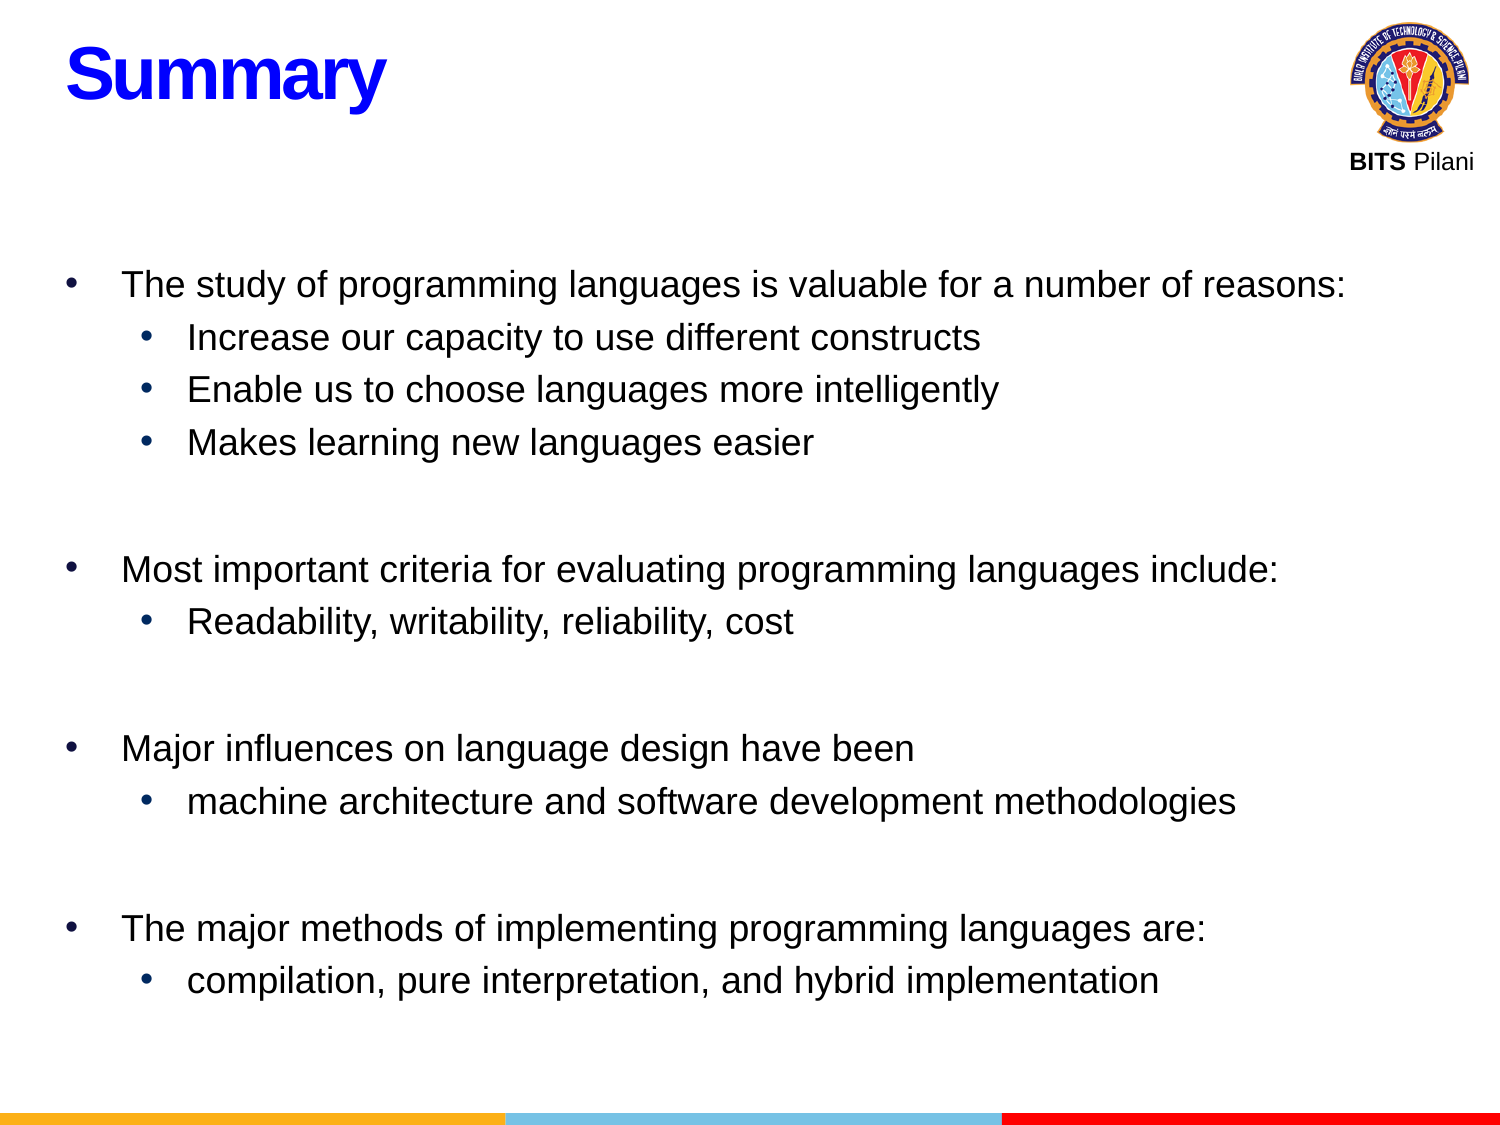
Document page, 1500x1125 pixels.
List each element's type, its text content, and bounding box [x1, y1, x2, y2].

list Summary [50, 24, 1088, 213]
picture [1335, 3, 1489, 152]
list The study of programming languages is valuable for a number of reasons: Increase our capacity to use different constructs Enable us to choose languages more intelligently Makes learning new languages easier Most important criteria for evaluating programming languages include: Readability, writability, reliability, cost Major influences on language design have been machine architecture and software development methodologies The major methods of implementing programming languages are: compilation, pure interpretation, and hybrid implementation [50, 245, 1400, 988]
